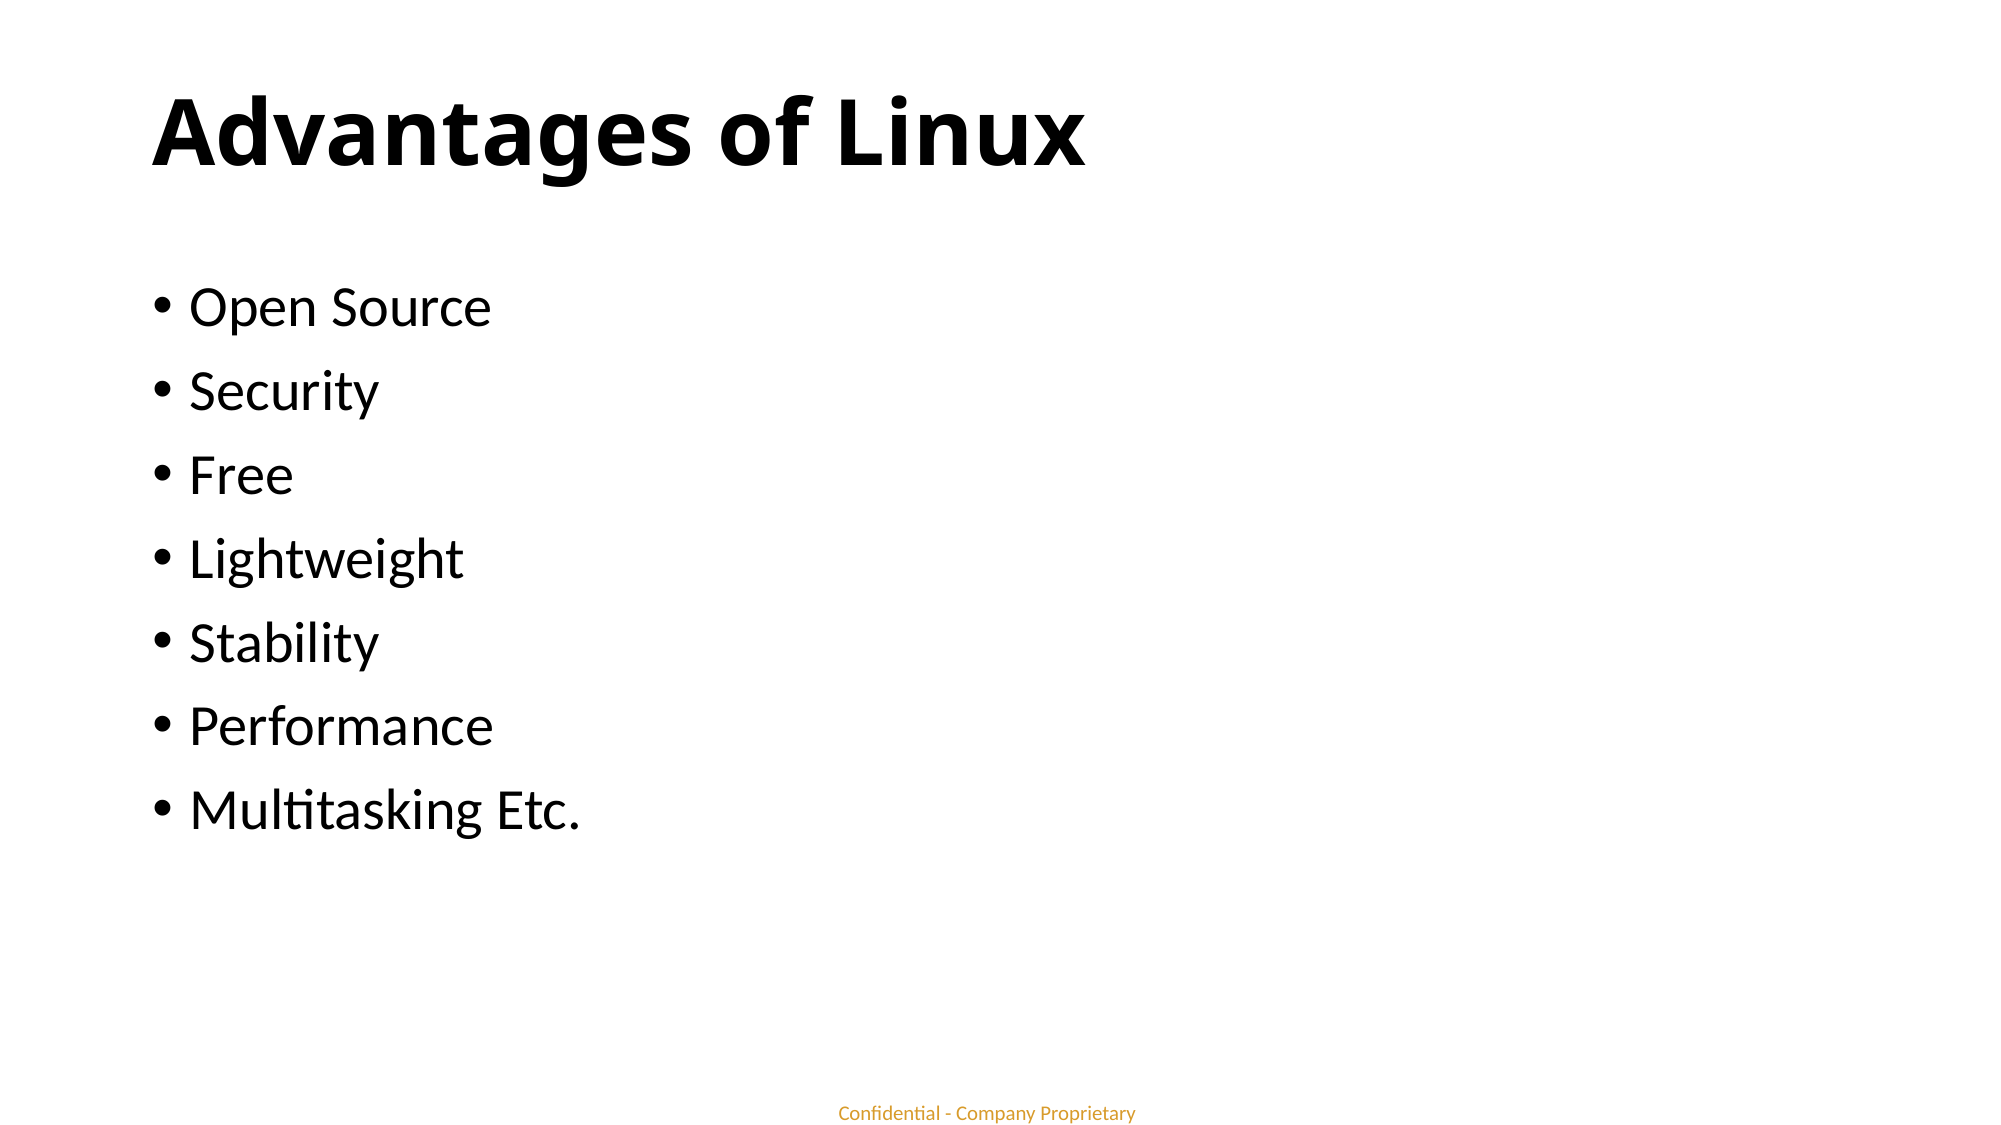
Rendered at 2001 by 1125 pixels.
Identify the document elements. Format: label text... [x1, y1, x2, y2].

title Advantages of Linux [137, 59, 1863, 212]
list Open Source Security Free Lightweight Stability Performance Multitasking Etc. [137, 269, 1863, 999]
